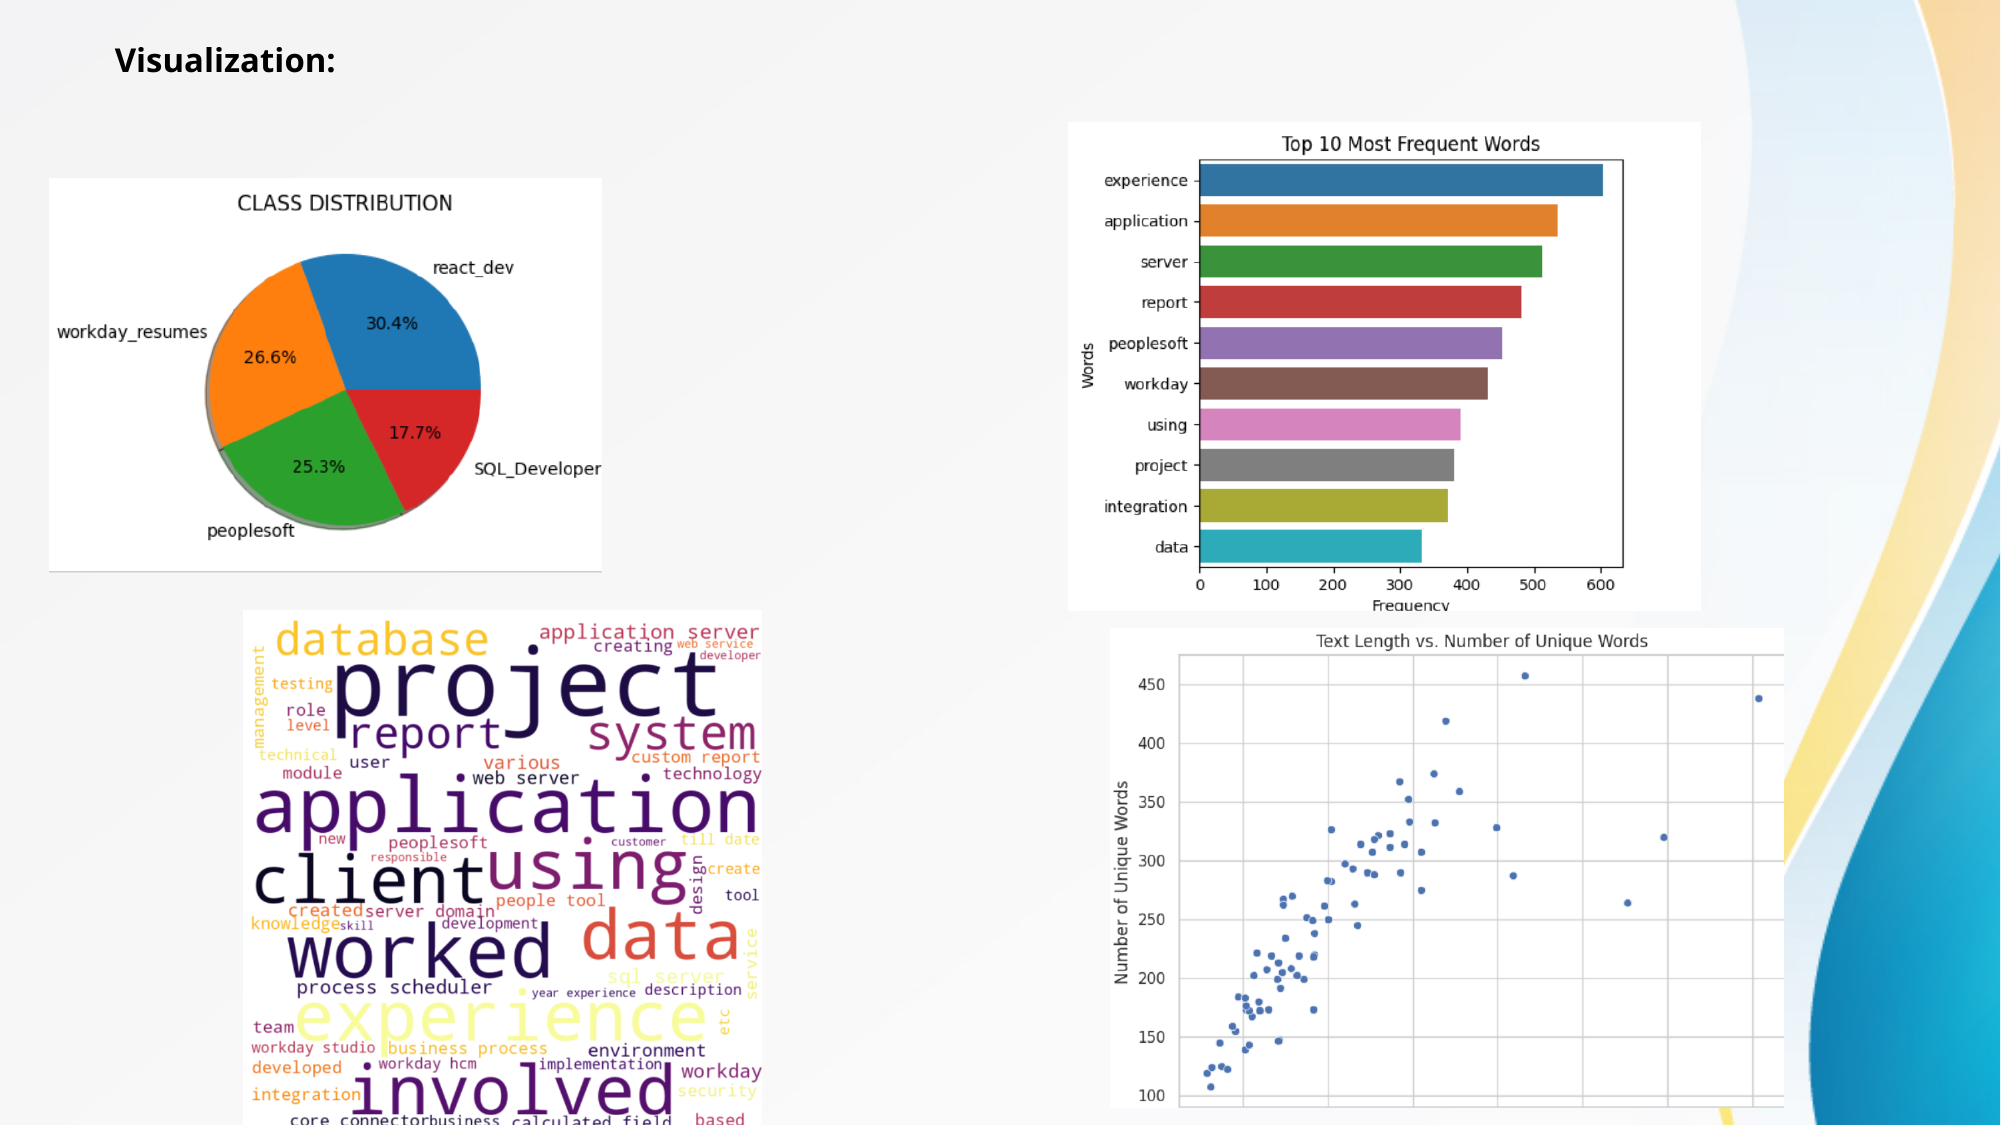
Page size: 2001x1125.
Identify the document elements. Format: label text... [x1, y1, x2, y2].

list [1068, 122, 1701, 612]
picture [0, 0, 2001, 1125]
title Visualization: [99, 30, 1901, 127]
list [49, 178, 602, 573]
